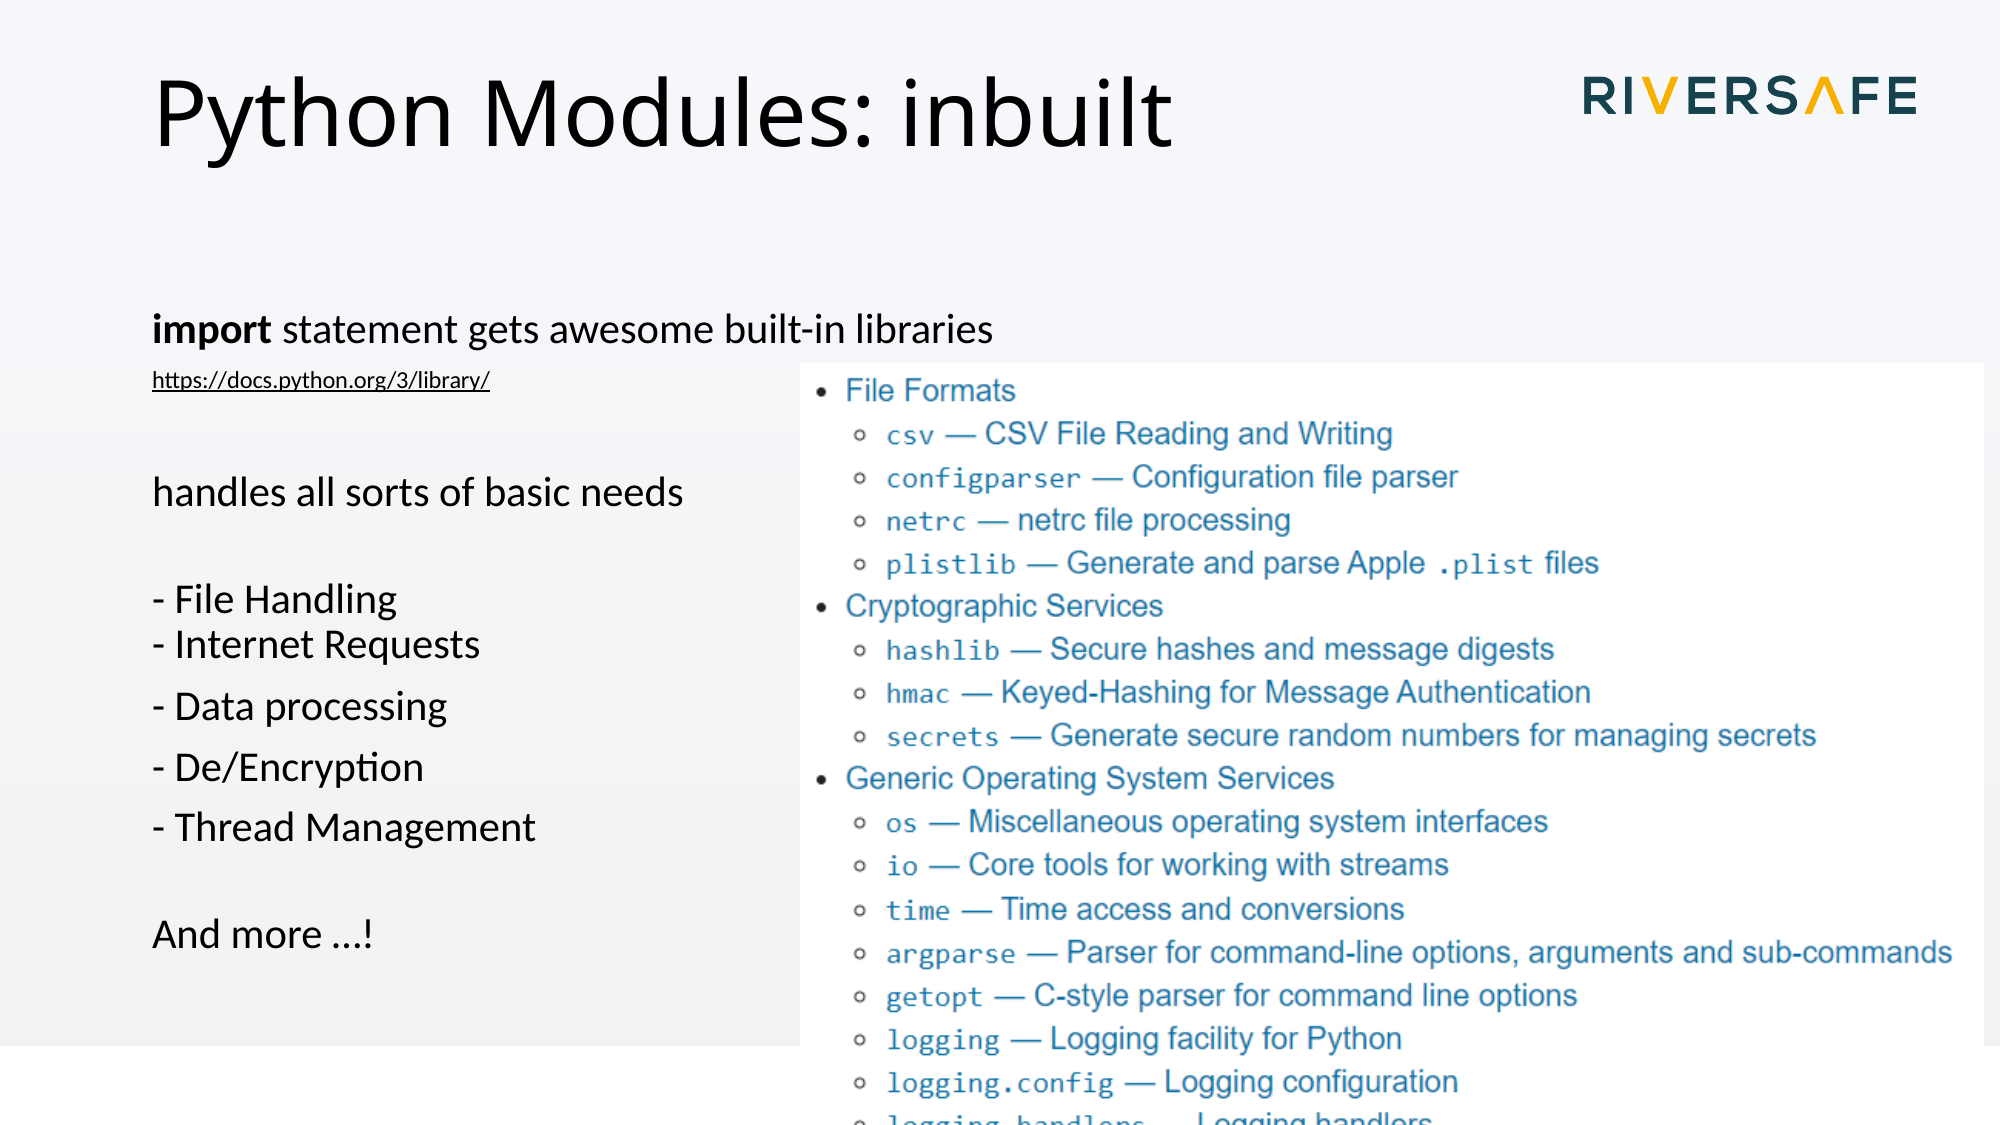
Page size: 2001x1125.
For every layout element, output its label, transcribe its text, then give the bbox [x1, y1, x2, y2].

picture [800, 362, 1984, 1125]
text_box import statement gets awesome built-in libraries https://docs.python.org/3/library/ handles all sorts of basic needs - File Handling - Internet Requests - Data processing - De/Encryption - Thread Management And more …! [137, 299, 1760, 970]
title Python Modules: inbuilt [137, 59, 1863, 278]
picture [1863, 75, 1916, 115]
